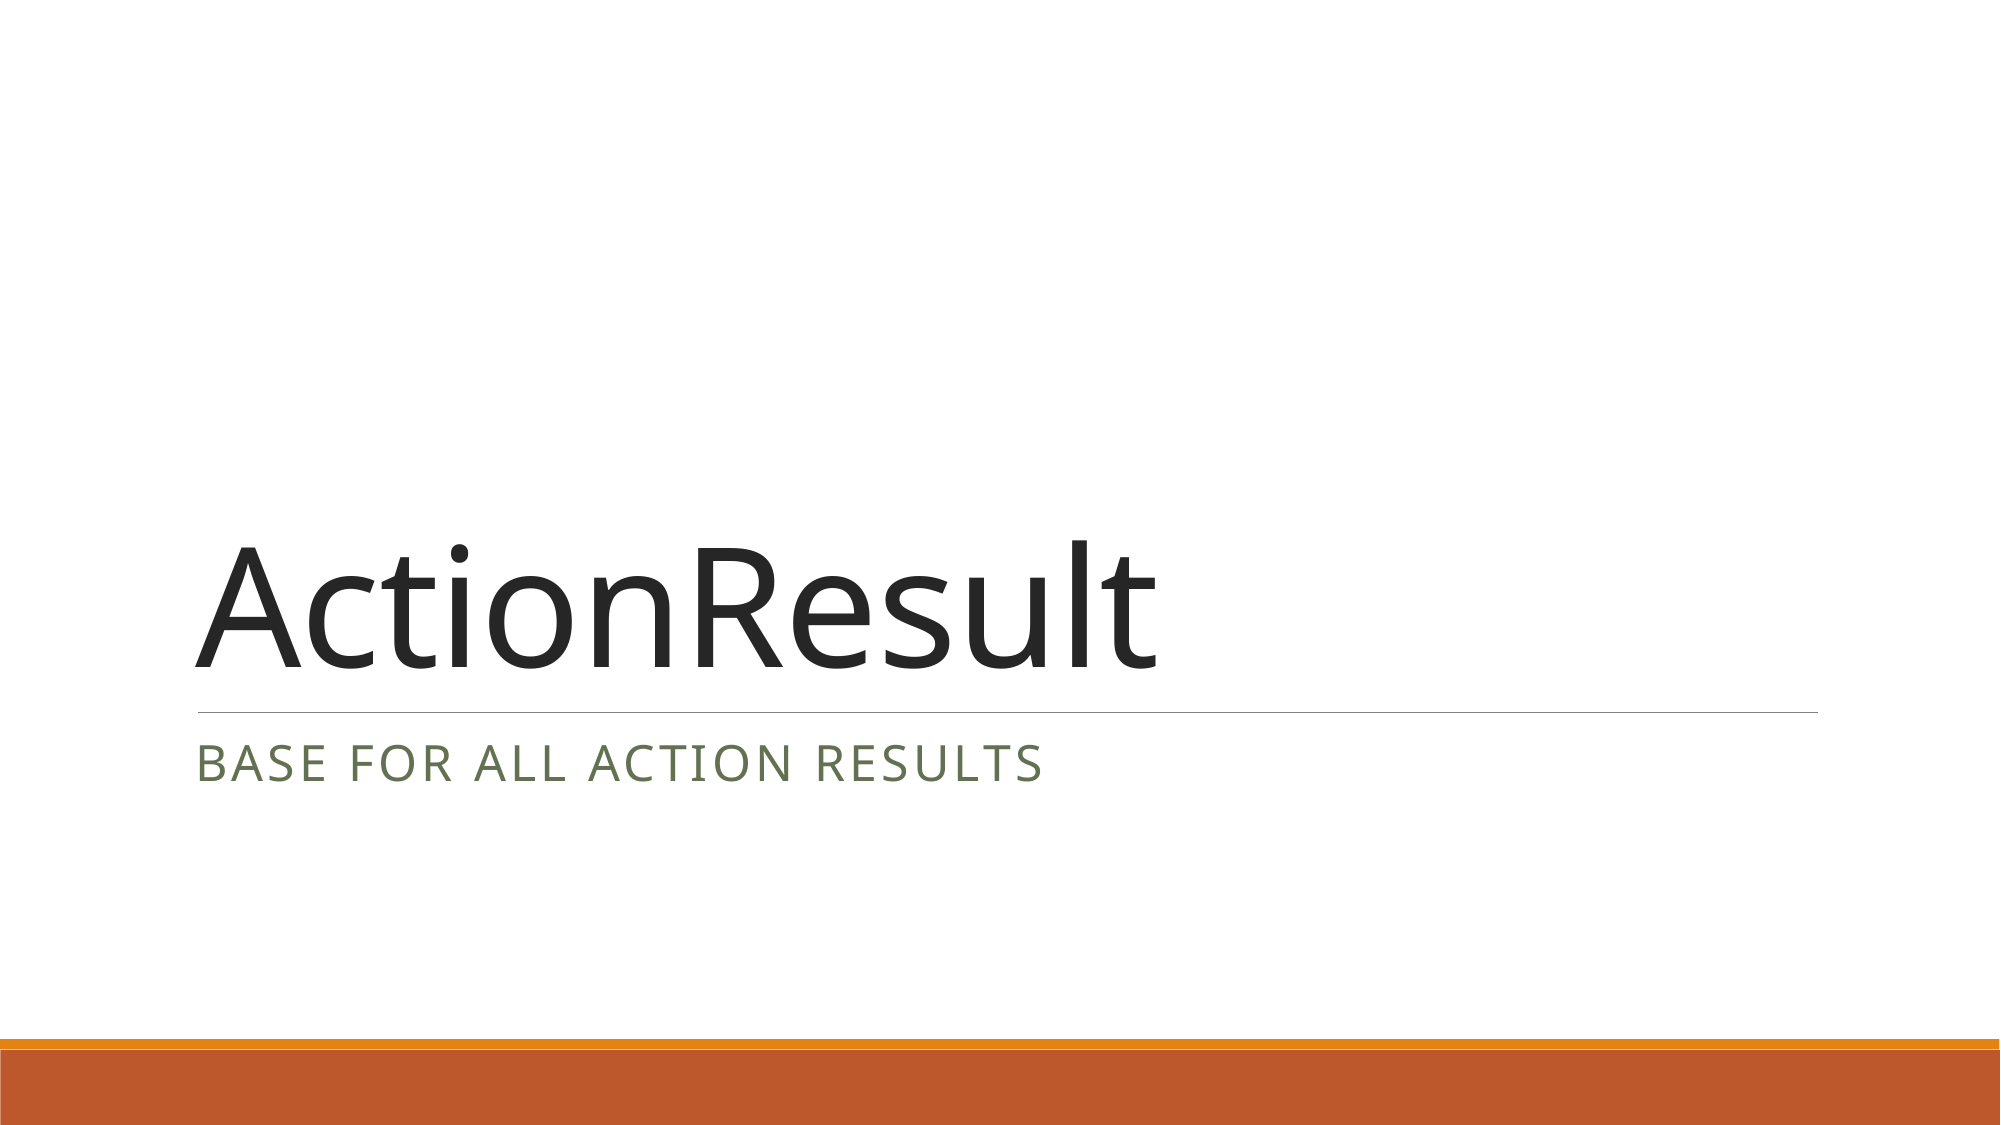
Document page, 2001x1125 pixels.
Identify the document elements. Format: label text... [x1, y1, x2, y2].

title ActionResult [180, 124, 1830, 710]
list Base for all action results [180, 730, 1830, 918]
